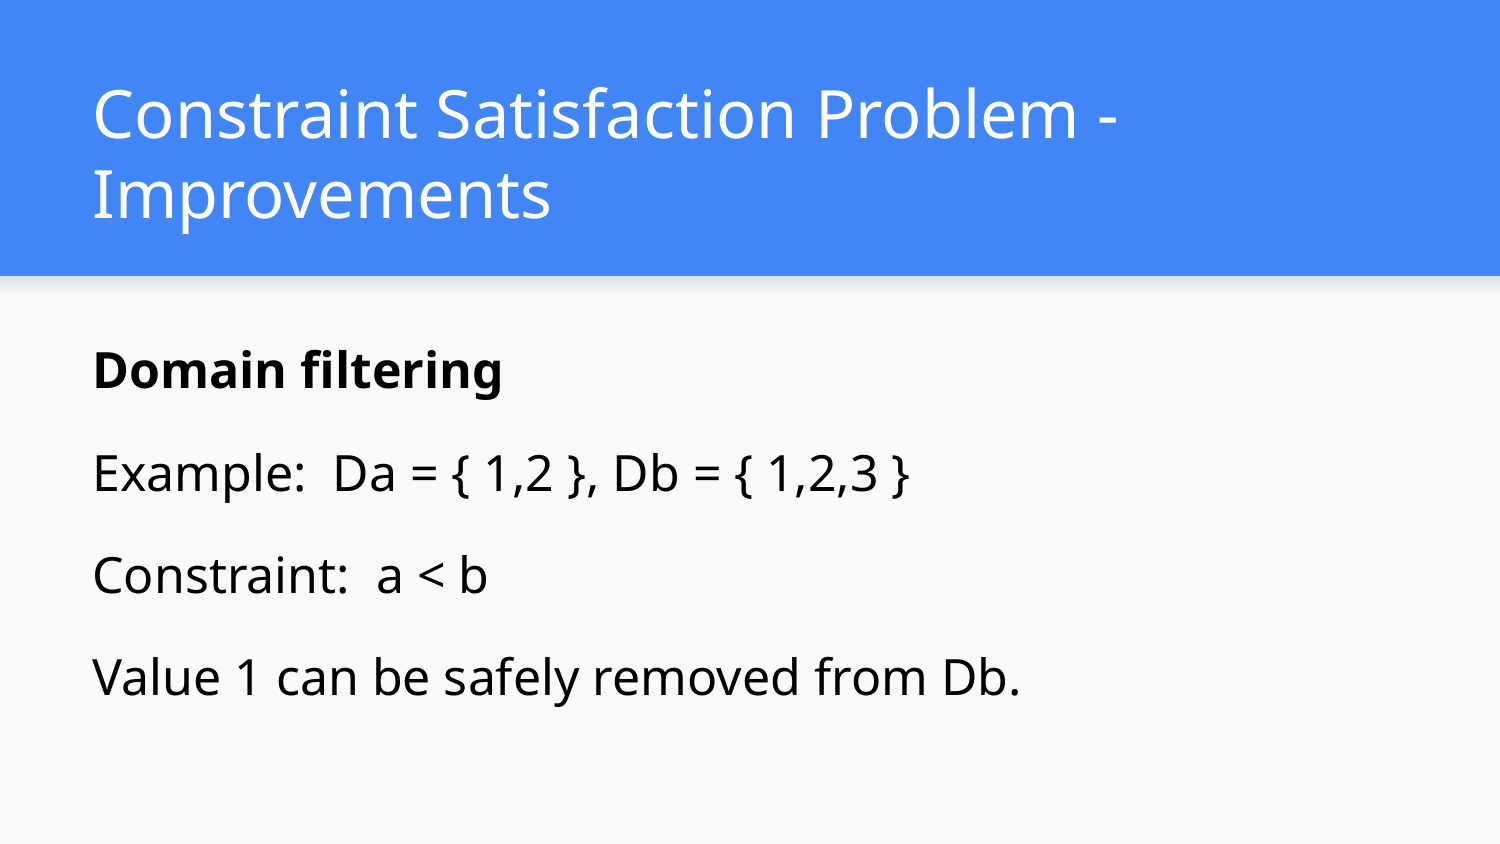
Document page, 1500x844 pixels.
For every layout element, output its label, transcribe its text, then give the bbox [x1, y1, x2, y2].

list Domain filtering Example: Da = { 1,2 }, Db = { 1,2,3 } Constraint: a < b Value 1 can be safely removed from Db. [77, 314, 1441, 793]
title Constraint Satisfaction Problem - Improvements [77, 121, 1427, 248]
